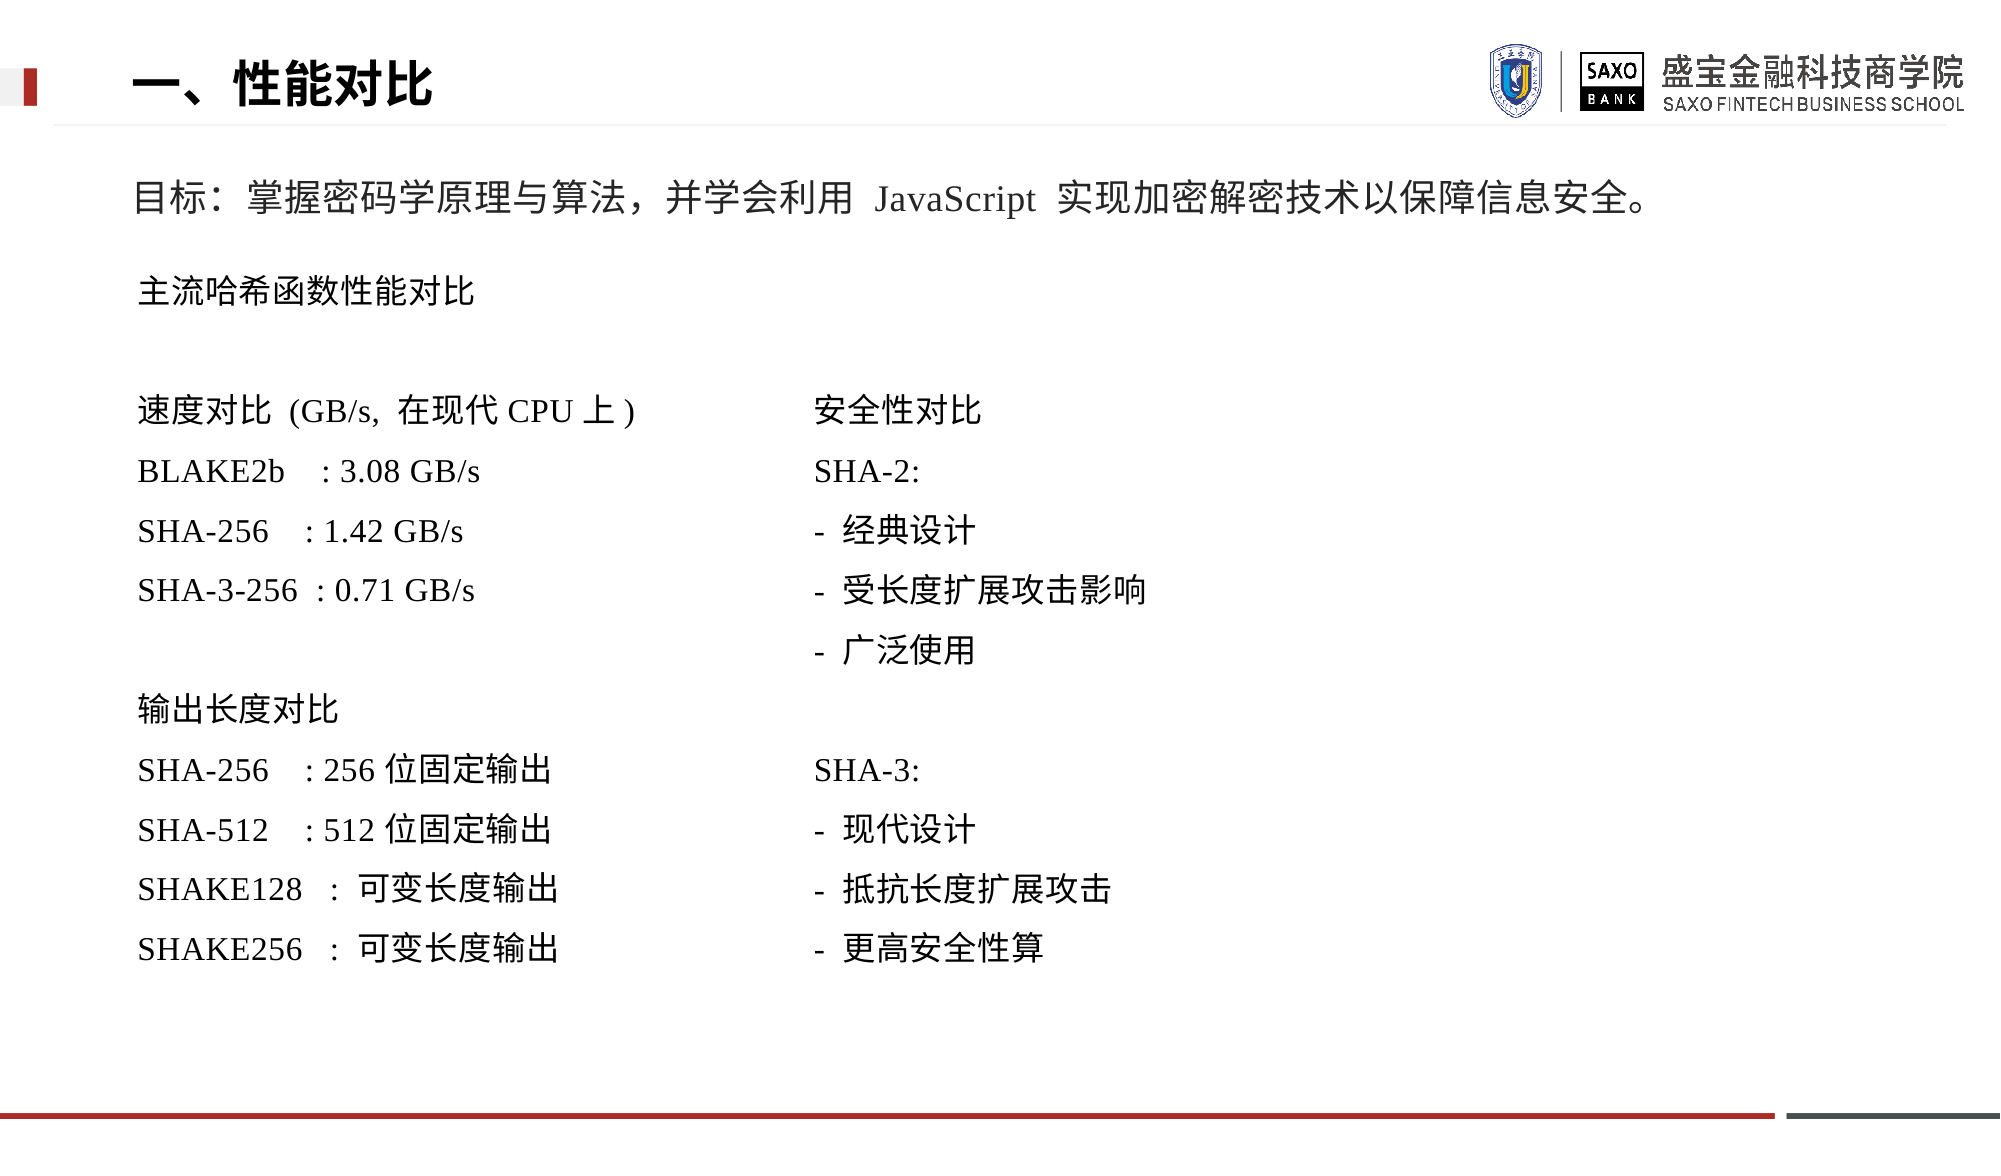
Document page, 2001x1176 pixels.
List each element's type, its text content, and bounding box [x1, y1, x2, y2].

picture [1489, 43, 1964, 118]
text_box 一、性能对比 [131, 44, 890, 113]
text_box 目标：掌握密码学原理与算法，并学会利用 JavaScript 实现加密解密技术以保障信息安全。 [131, 167, 1762, 220]
picture [0, 68, 37, 106]
text_box 主流哈希函数性能对比 速度对比 (GB/s, 在现代CPU上) BLAKE2b : 3.08 GB/s SHA-256 : 1.42 GB/s SHA-3-256 : 0.71 GB/s 输出长度对比 SHA-256 : 256位固定输出 SHA-512 : 512位固定输出 SHAKE128 : 可变长度输出 SHAKE256 : 可变长度输出 [137, 249, 838, 990]
picture [1786, 1112, 2000, 1119]
picture [0, 1112, 1775, 1119]
text_box 安全性对比 SHA-2: - 经典设计 - 受长度扩展攻击影响 - 广泛使用 SHA-3: - 现代设计 - 抵抗长度扩展攻击 - 更高安全性算 [798, 362, 1356, 975]
